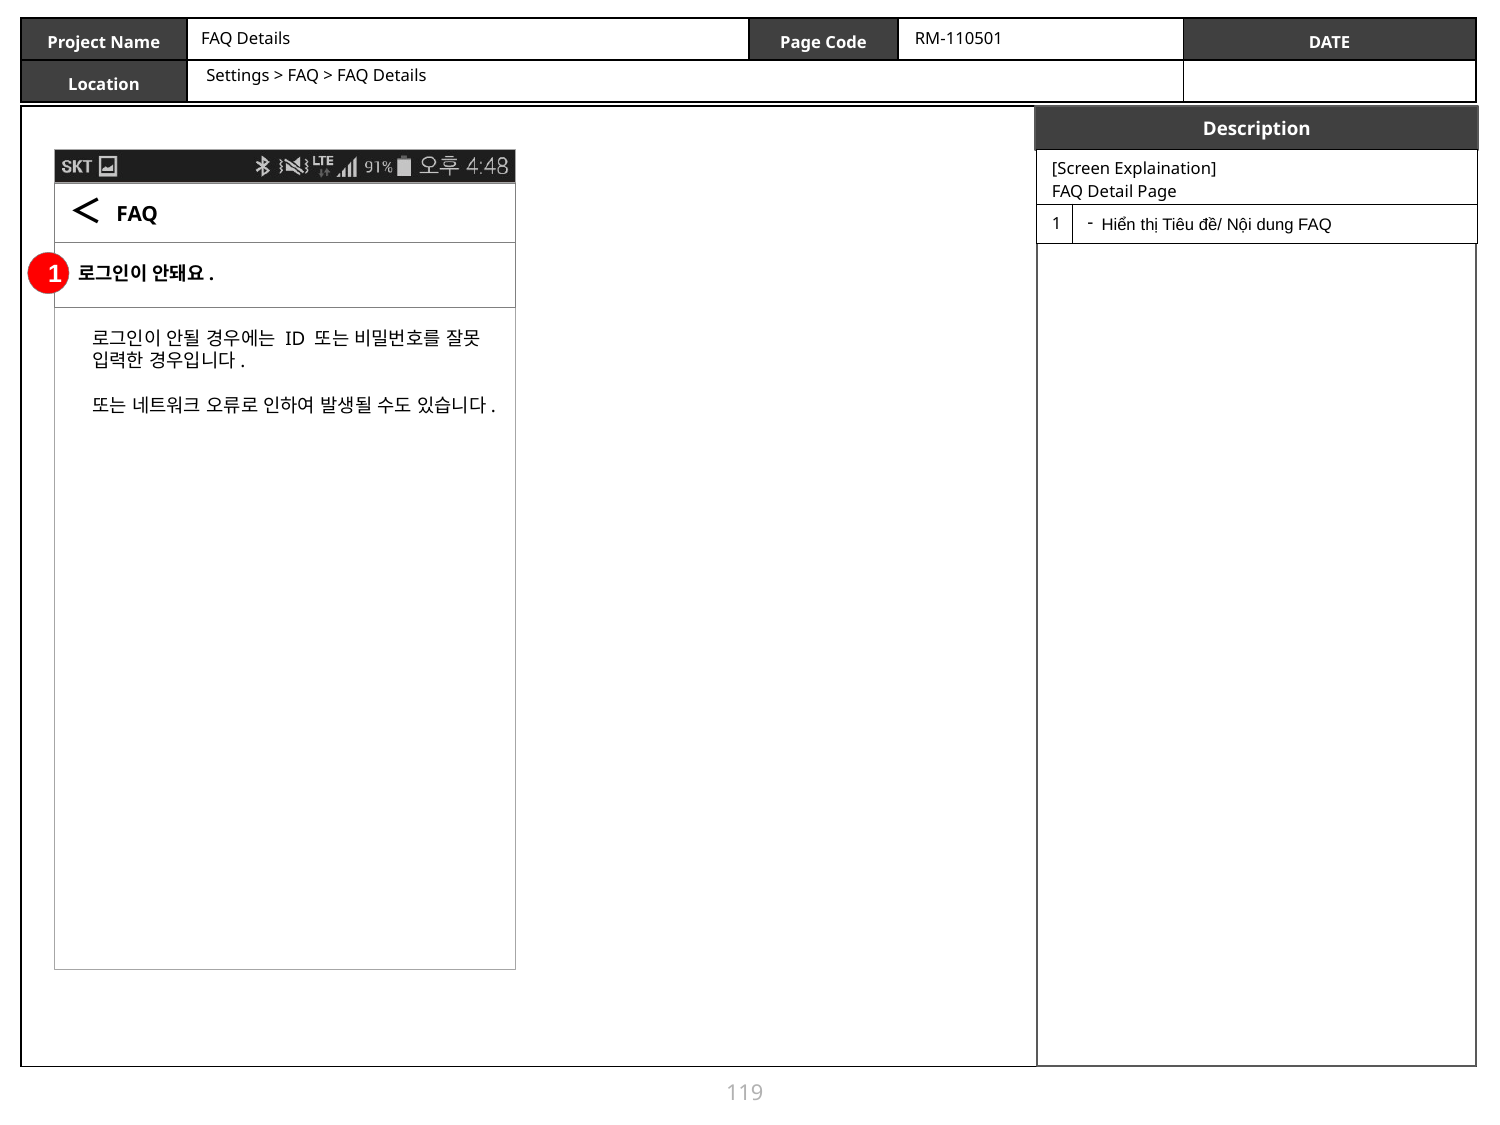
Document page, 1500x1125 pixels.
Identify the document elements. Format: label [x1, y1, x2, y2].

slide_number [569, 1063, 920, 1124]
text_box [25, 148, 517, 970]
text_box [191, 57, 442, 93]
text_box [186, 20, 306, 55]
table_cell [1073, 205, 1477, 243]
table_cell [1037, 205, 1072, 243]
text_box [899, 20, 1018, 55]
table_header [1037, 150, 1477, 204]
